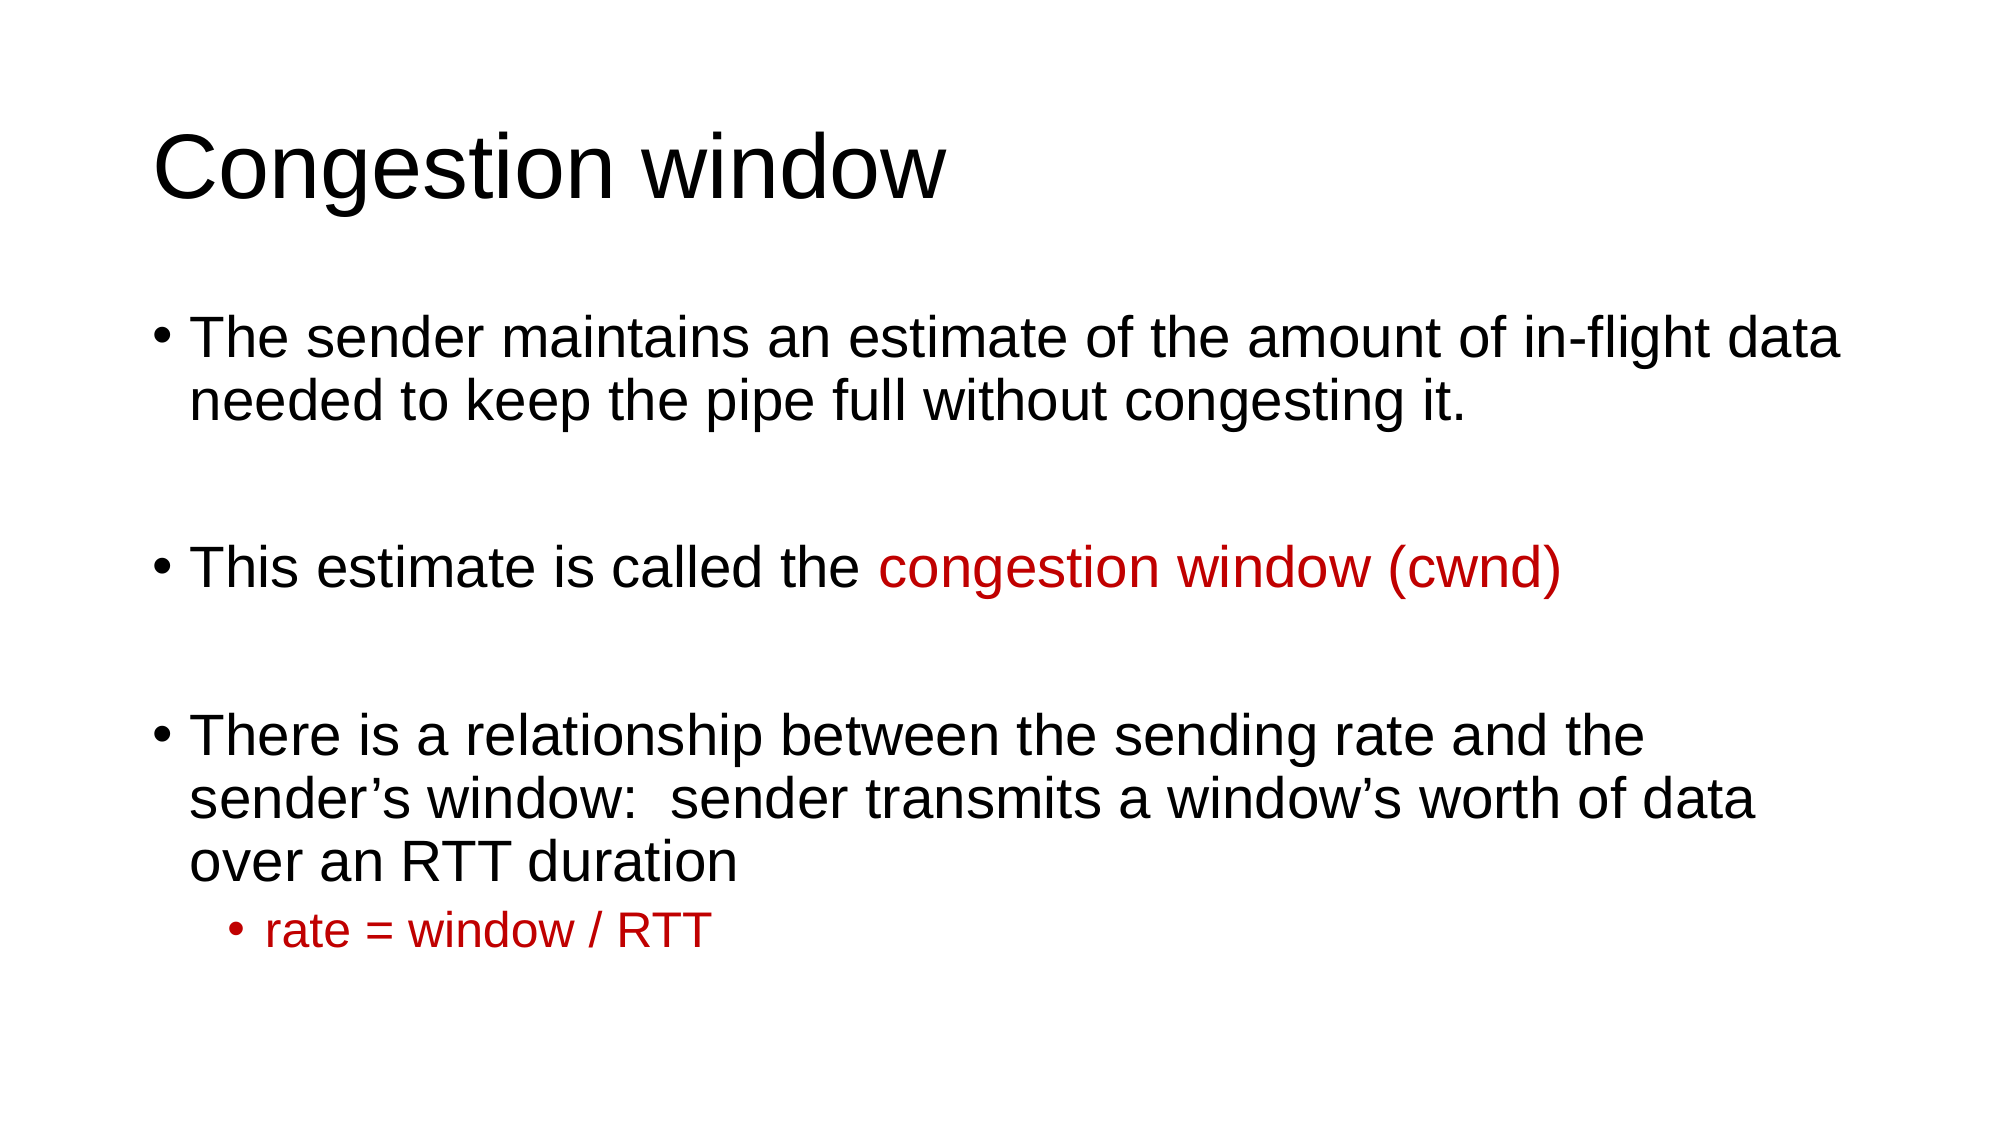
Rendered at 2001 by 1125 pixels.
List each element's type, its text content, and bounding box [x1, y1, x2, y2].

title Congestion window [137, 59, 1863, 278]
list The sender maintains an estimate of the amount of in-flight data needed to keep the pipe full without congesting it. This estimate is called the congestion window (cwnd) There is a relationship between the sending rate and the sender’s window: sender transmits a window’s worth of data over an RTT duration rate = window / RTT [137, 299, 1863, 1014]
